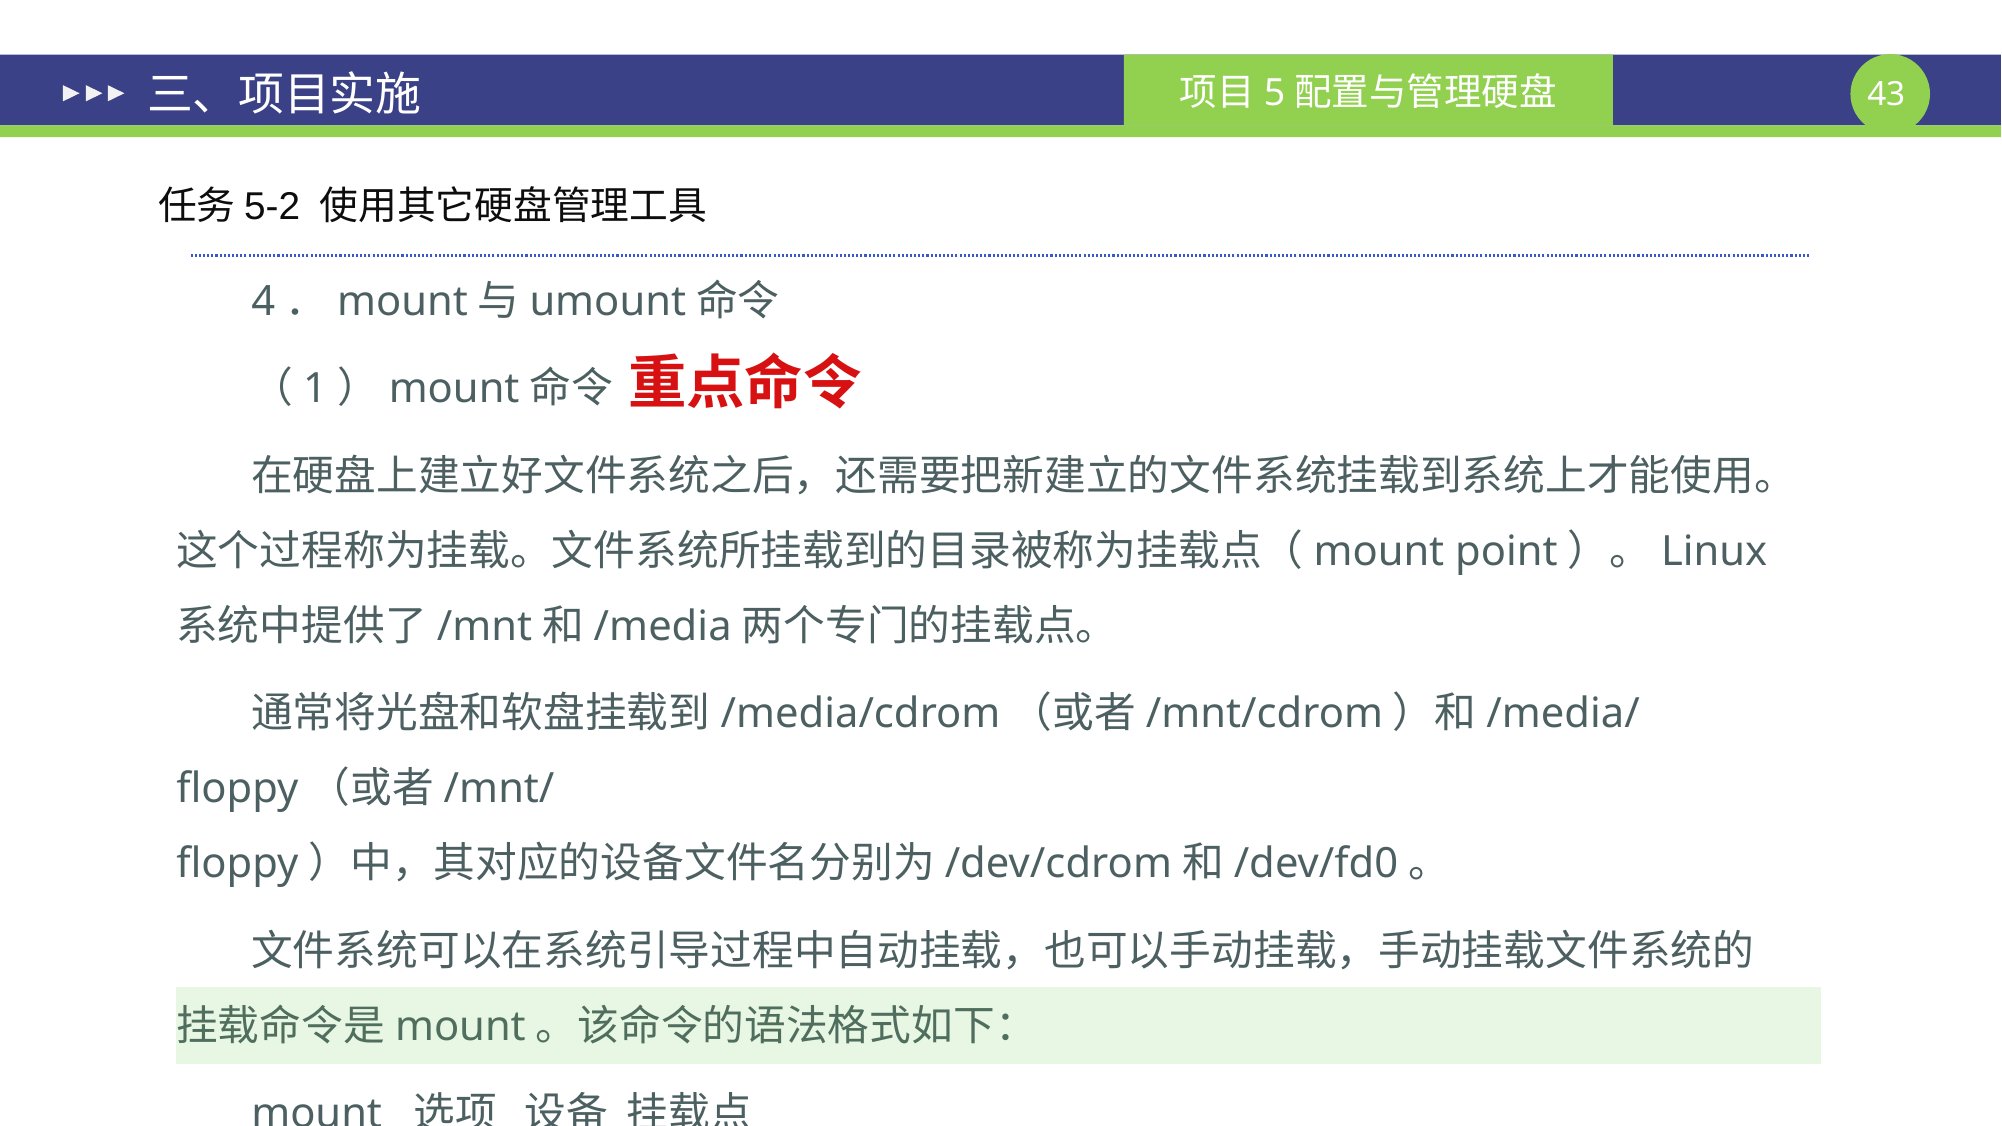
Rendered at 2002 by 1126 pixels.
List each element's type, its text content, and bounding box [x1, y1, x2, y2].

title 三、项目实施 [127, 59, 1207, 126]
text_box 4．mount与umount命令 （1）mount命令 在硬盘上建立好文件系统之后，还需要把新建立的文件系统挂载到系统上才能使用。这个过程称为挂载。文件系统所挂载到的目录被称为挂载点（mount point）。Linux系统中提供了/mnt和/media两个专门的挂载点。 通常将光盘和软盘挂载到/media/cdrom（或者/mnt/cdrom）和/media/floppy（或者/mnt/ floppy）中，其对应的设备文件名分别为/dev/cdrom和/dev/fd0。 文件系统可以在系统引导过程中自动挂载，也可以手动挂载，手动挂载文件系统的挂载命令是mount。该命令的语法格式如下： mount 选项 设备 挂载点 [161, 241, 1784, 1126]
picture [176, 987, 1821, 1064]
text_box 重点命令 [613, 337, 877, 423]
list 任务5-2 使用其它硬盘管理工具 [138, 161, 1901, 238]
